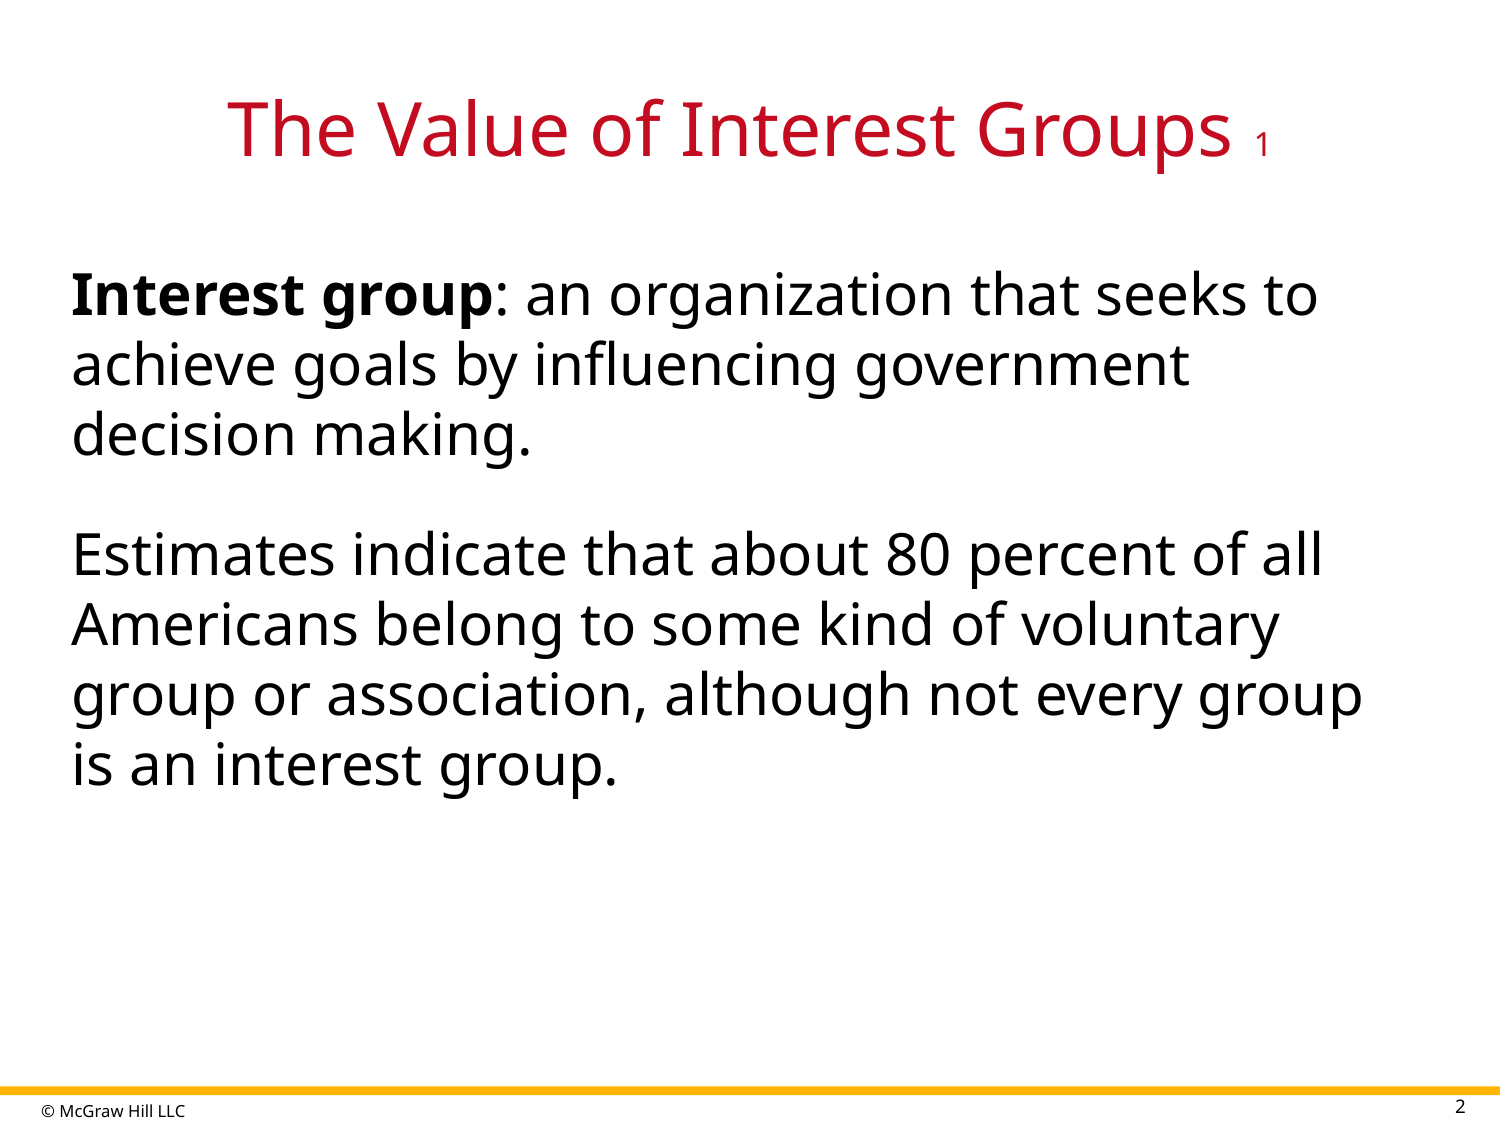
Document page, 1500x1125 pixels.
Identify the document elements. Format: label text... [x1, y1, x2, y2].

list Interest group: an organization that seeks to achieve goals by influencing government decision making. Estimates indicate that about 80 percent of all Americans belong to some kind of voluntary group or association, although not every group is an interest group. [56, 249, 1426, 1038]
slide_number 2 [1415, 1094, 1474, 1122]
title The Value of Interest Groups 1 [54, 30, 1446, 222]
